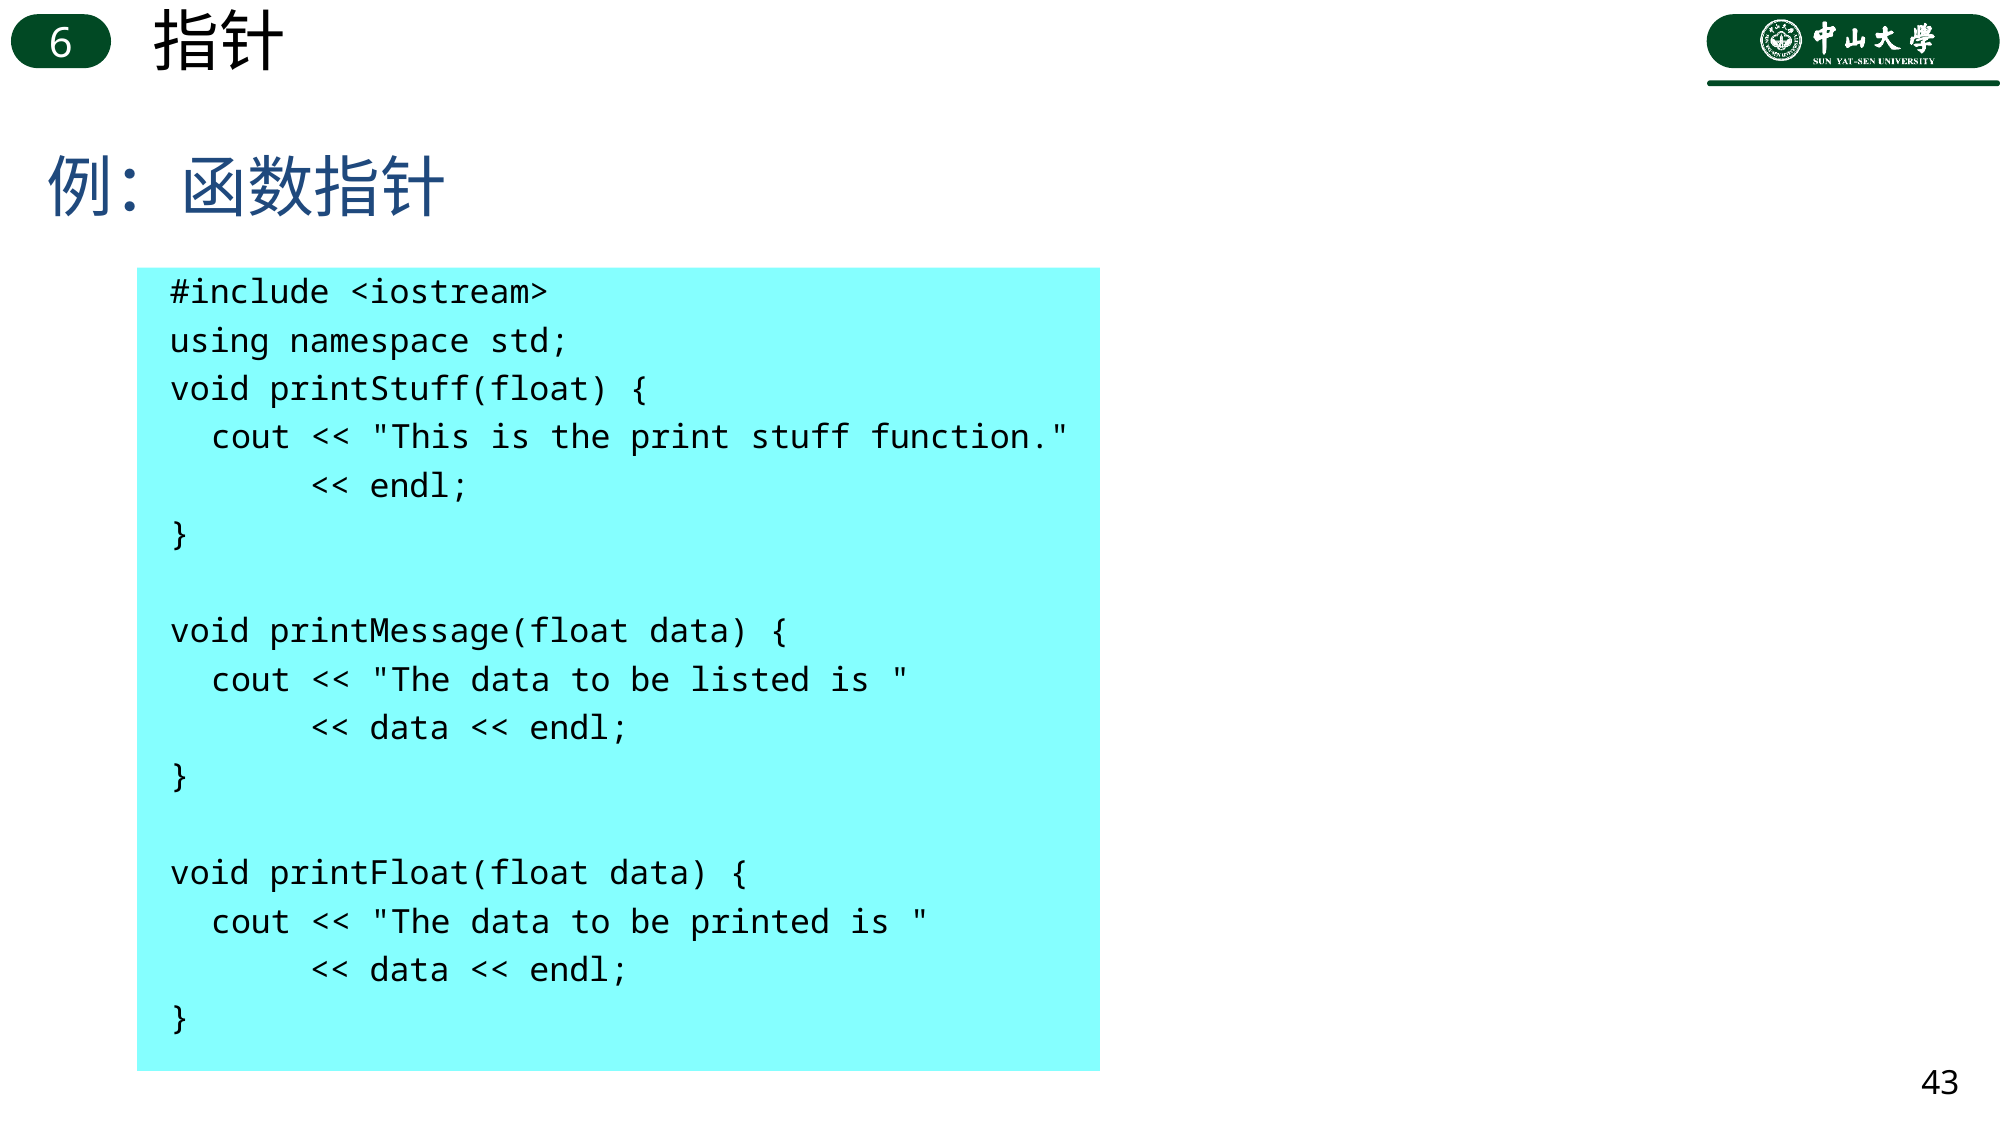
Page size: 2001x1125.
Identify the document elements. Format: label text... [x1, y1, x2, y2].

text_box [1706, 14, 2000, 87]
title 例：函数指针 [31, 125, 500, 256]
text_box #include <iostream> using namespace std; void printStuff(float) { cout << "This is the print stuff function." << endl; } void printMessage(float data) { cout << "The data to be listed is " << data << endl; } void printFloat(float data) { cout << "The data to be printed is " << data << endl; } [137, 267, 1100, 1071]
picture [1749, 8, 1957, 82]
text_box 6 [9, 13, 113, 70]
slide_number 43 [1901, 1053, 1975, 1114]
text_box 指针 [137, 0, 302, 87]
